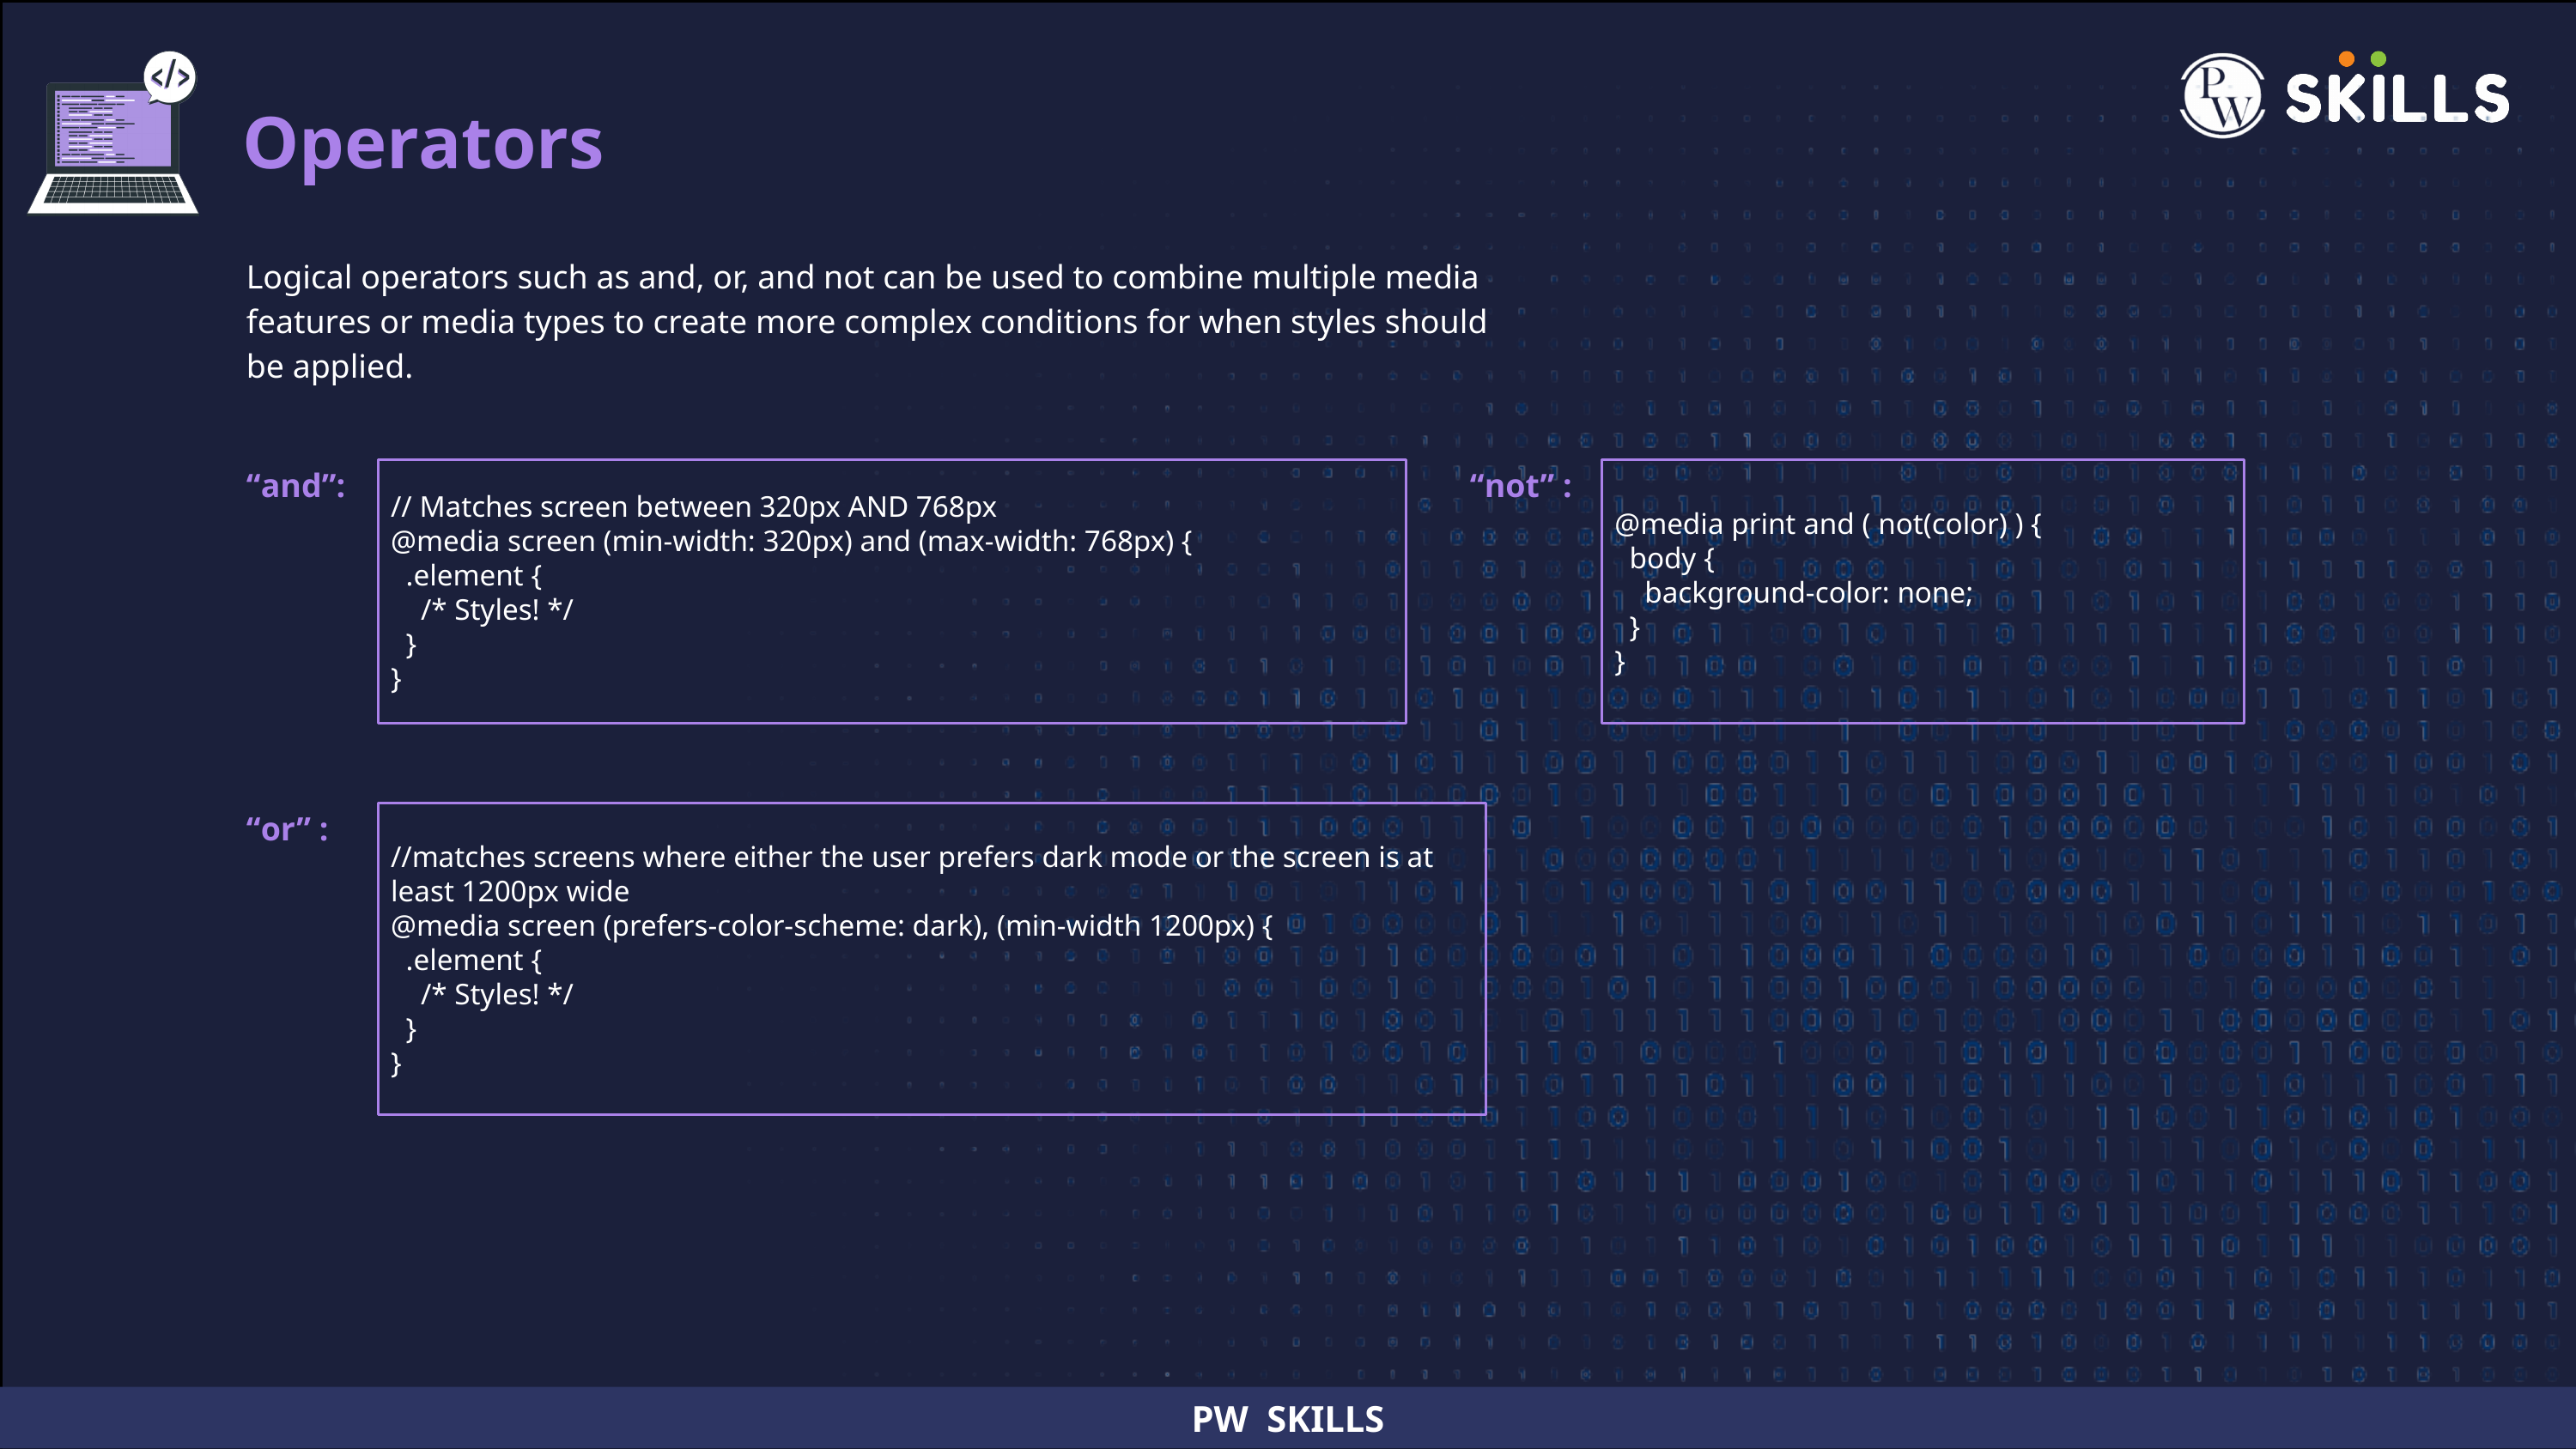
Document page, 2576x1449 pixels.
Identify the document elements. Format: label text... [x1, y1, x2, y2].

picture [716, 0, 2576, 1385]
text_box “or” : [233, 790, 392, 860]
text_box “not” : [1456, 446, 1616, 517]
picture [27, 51, 199, 217]
text_box Logical operators such as and, or, and not can be used to combine multiple media features or media types to create more complex conditions for when styles should be applied. [233, 238, 1542, 397]
text_box Operators [242, 97, 2192, 184]
text_box // Matches screen between 320px AND 768px @media screen (min-width: 320px) and (max-width: 768px) { .element { /* Styles! */ } } [378, 459, 1406, 724]
text_box @media print and ( not(color) ) { body { background-color: none; } } [1601, 459, 2245, 724]
text_box “and”: [233, 446, 392, 517]
text_box //matches screens where either the user prefers dark mode or the screen is at least 1200px wide @media screen (prefers-color-scheme: dark), (min-width 1200px) { .element { /* Styles! */ } } [378, 803, 1486, 1115]
